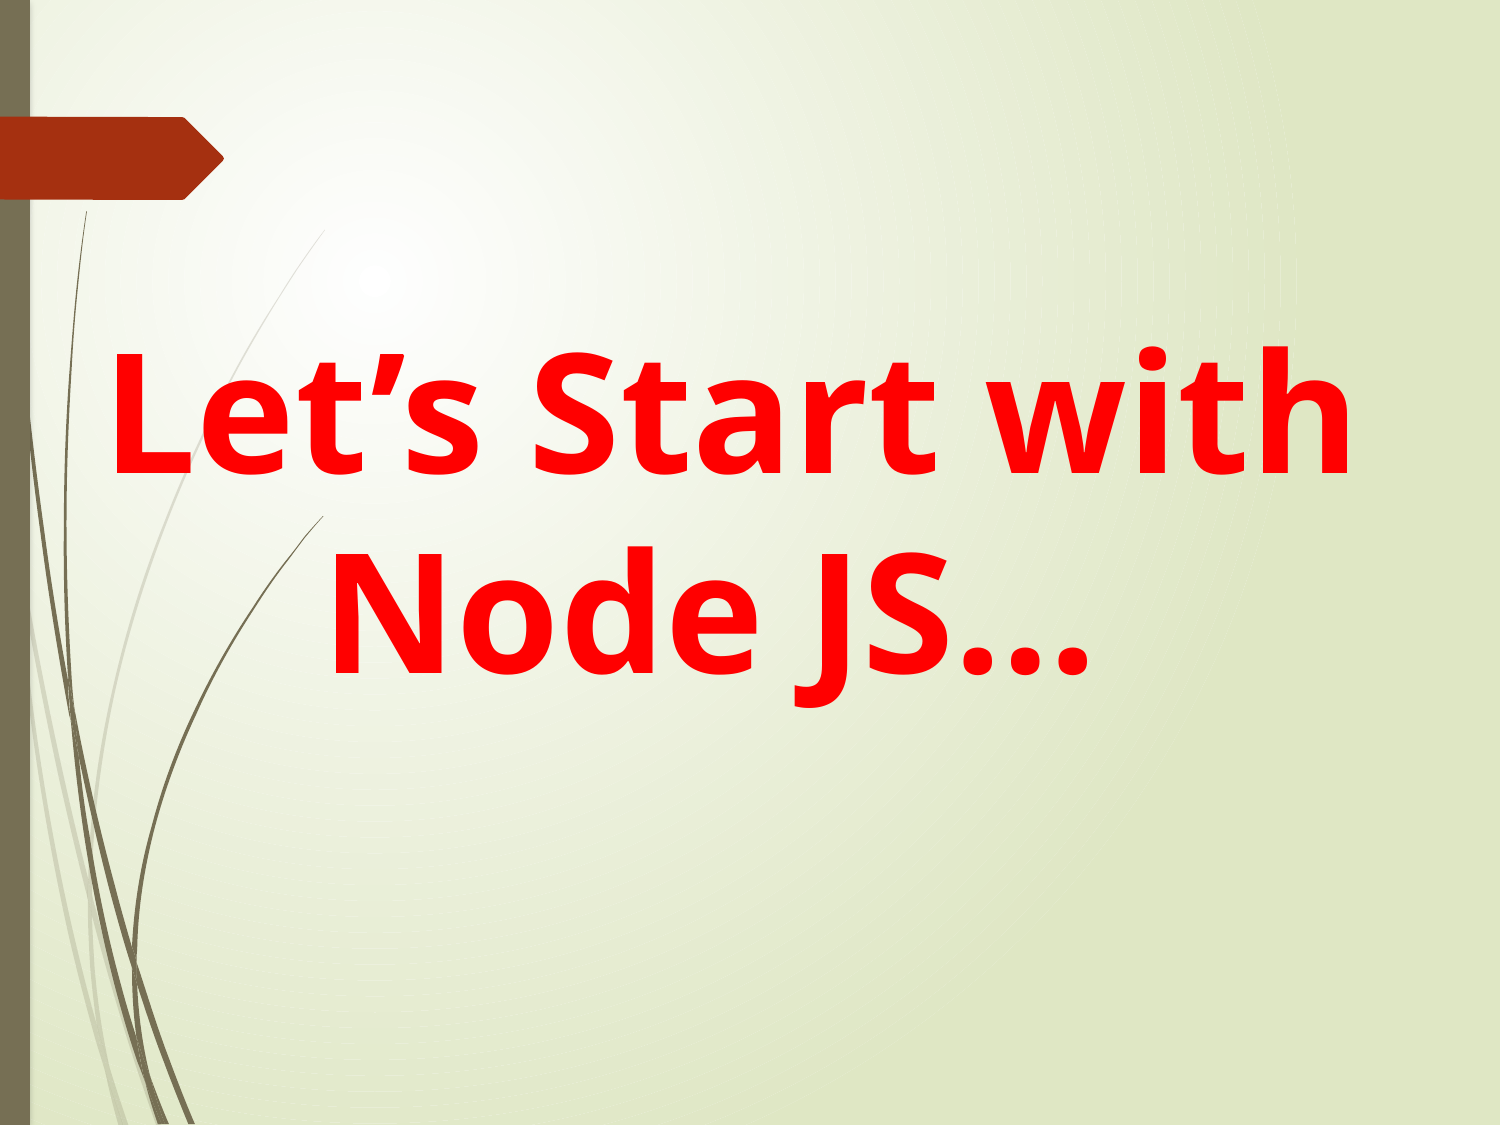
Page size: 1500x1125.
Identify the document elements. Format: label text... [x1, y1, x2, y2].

text_box Let’s Start with Node JS… [62, 99, 1400, 1115]
